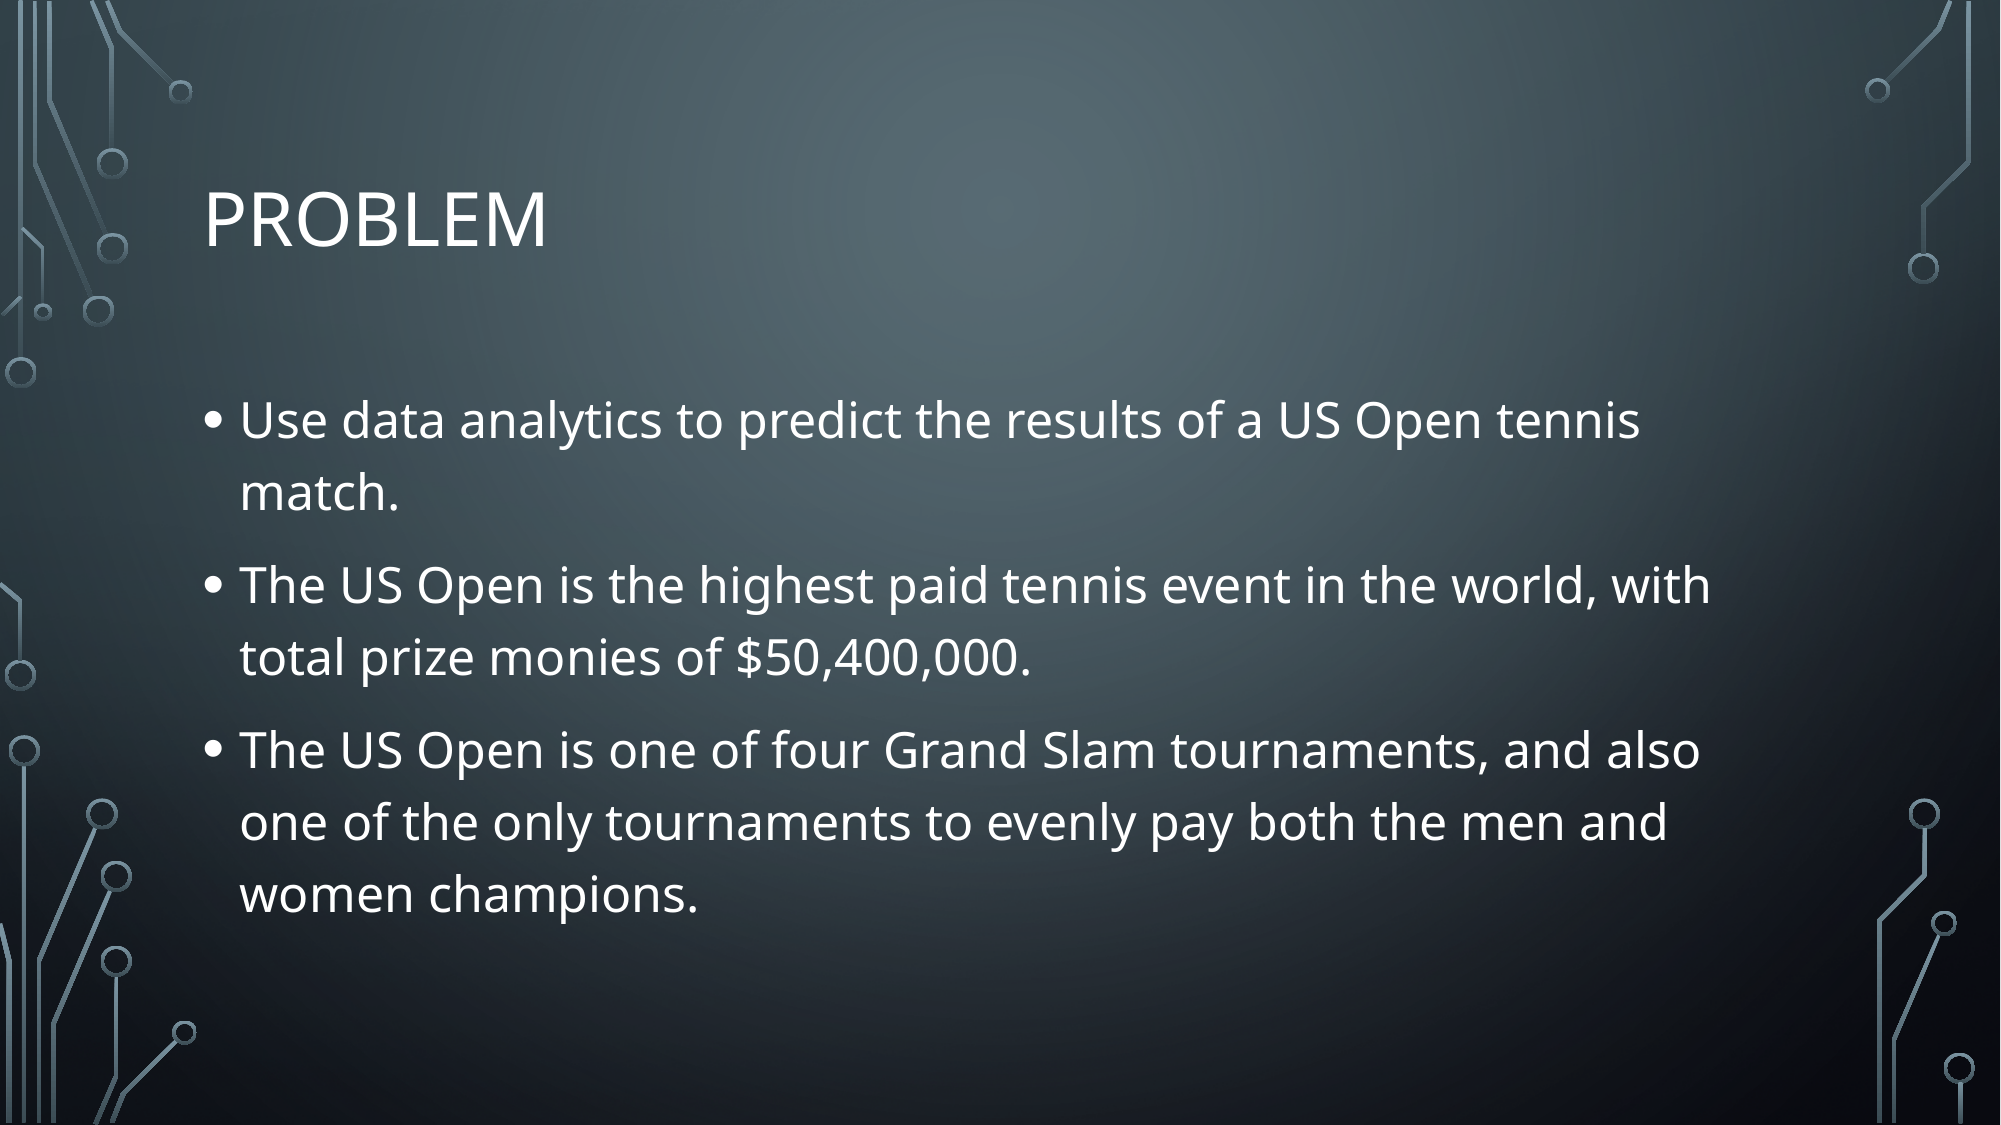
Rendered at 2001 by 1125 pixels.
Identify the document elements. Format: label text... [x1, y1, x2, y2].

title Problem [187, 101, 1813, 344]
list Use data analytics to predict the results of a US Open tennis match. The US Open is the highest paid tennis event in the world, with total prize monies of $50,400,000. The US Open is one of four Grand Slam tournaments, and also one of the only tournaments to evenly pay both the men and women champions. [187, 369, 1813, 950]
